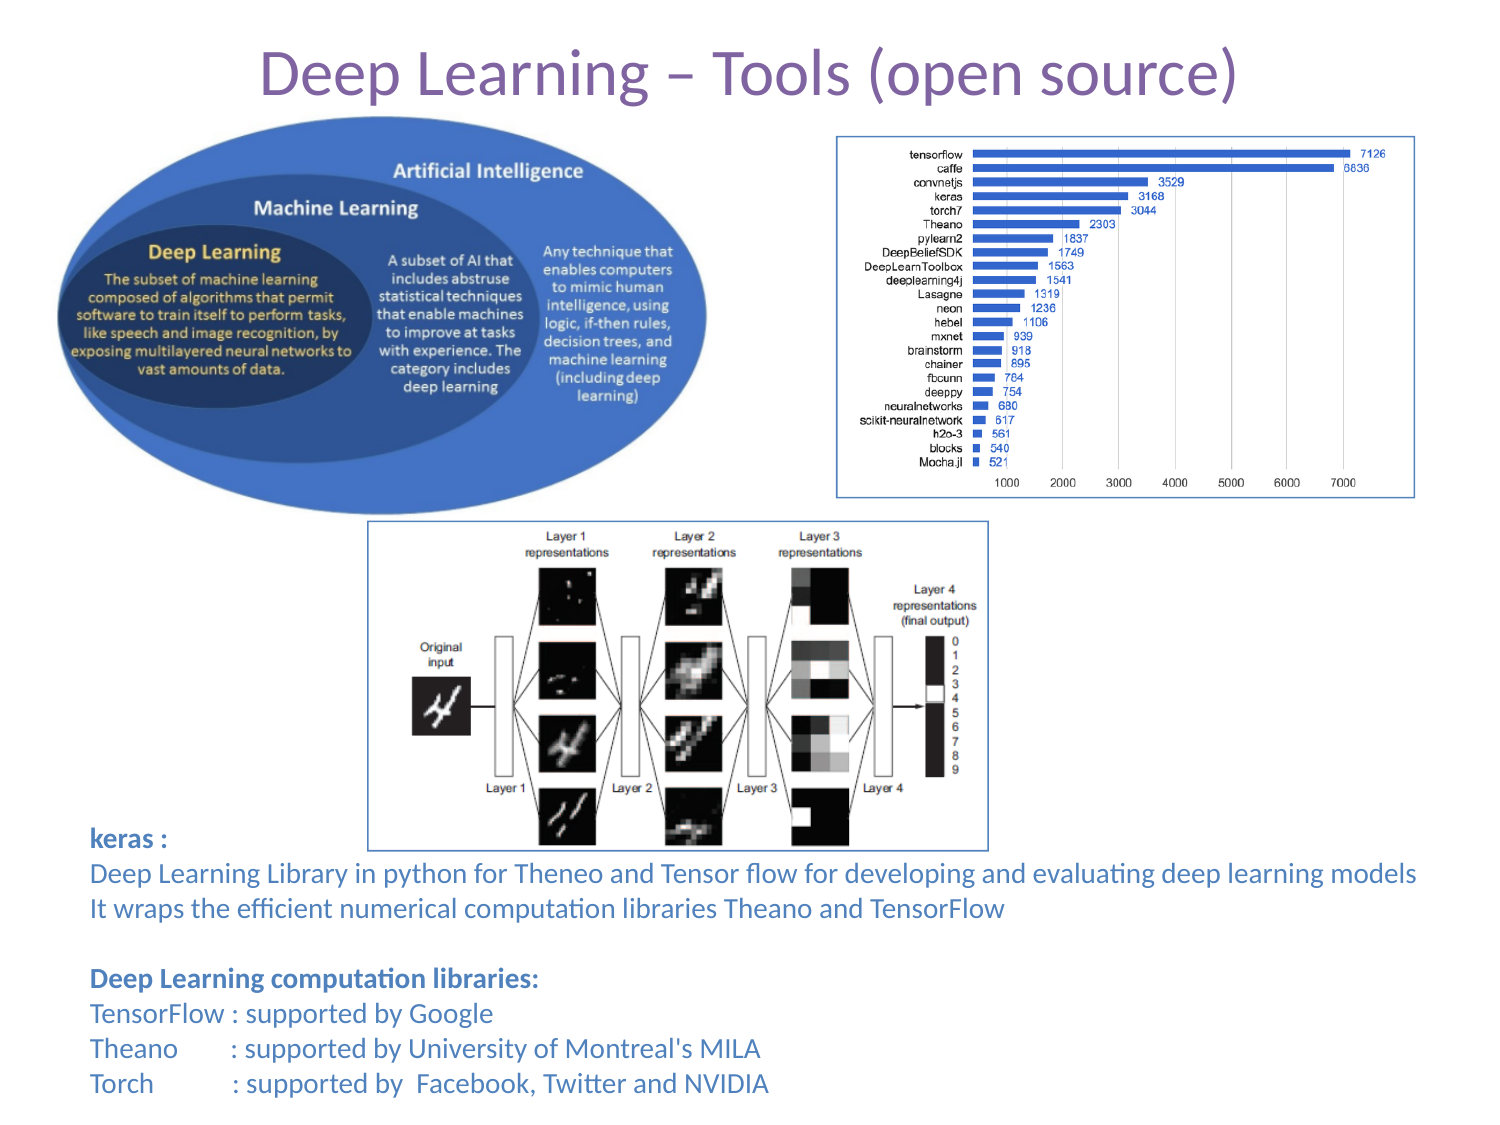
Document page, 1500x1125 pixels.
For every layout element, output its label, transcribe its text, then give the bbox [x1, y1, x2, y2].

text_box keras : Deep Learning Library in python for Theneo and Tensor flow for developing and evaluating deep learning models It wraps the efficient numerical computation libraries Theano and TensorFlow Deep Learning computation libraries: TensorFlow : supported by Google Theano : supported by University of Montreal's MILA Torch : supported by Facebook, Twitter and NVIDIA [74, 812, 1438, 1107]
title Deep Learning – Tools (open source) [75, 24, 1425, 113]
picture [837, 137, 1414, 498]
picture [49, 112, 988, 851]
